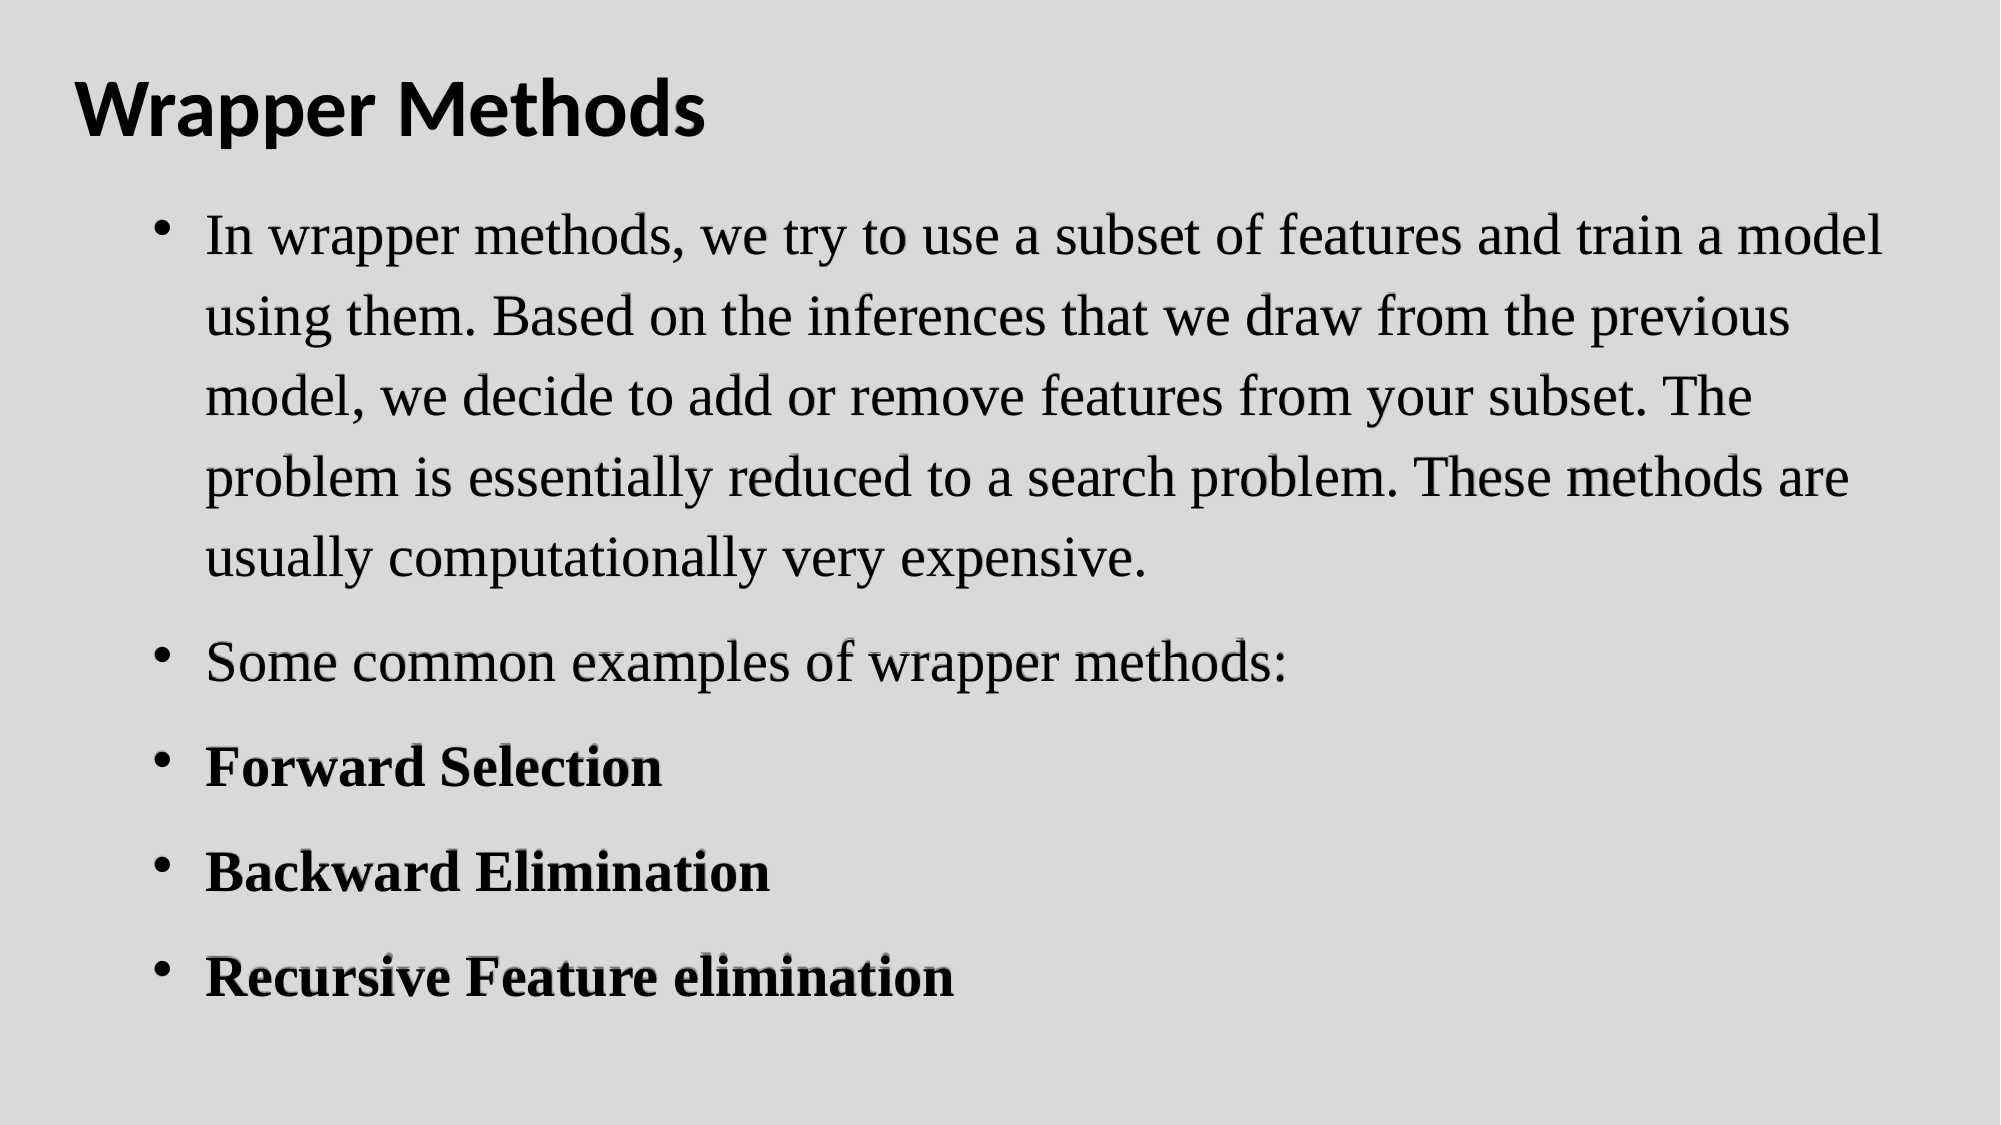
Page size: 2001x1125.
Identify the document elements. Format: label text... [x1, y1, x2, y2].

text_box In wrapper methods, we try to use a subset of features and train a model using them. Based on the inferences that we draw from the previous model, we decide to add or remove features from your subset. The problem is essentially reduced to a search problem. These methods are usually computationally very expensive. Some common examples of wrapper methods: Forward Selection Backward Elimination Recursive Feature elimination [120, 178, 1920, 1065]
text_box Wrapper Methods [60, 44, 1421, 162]
